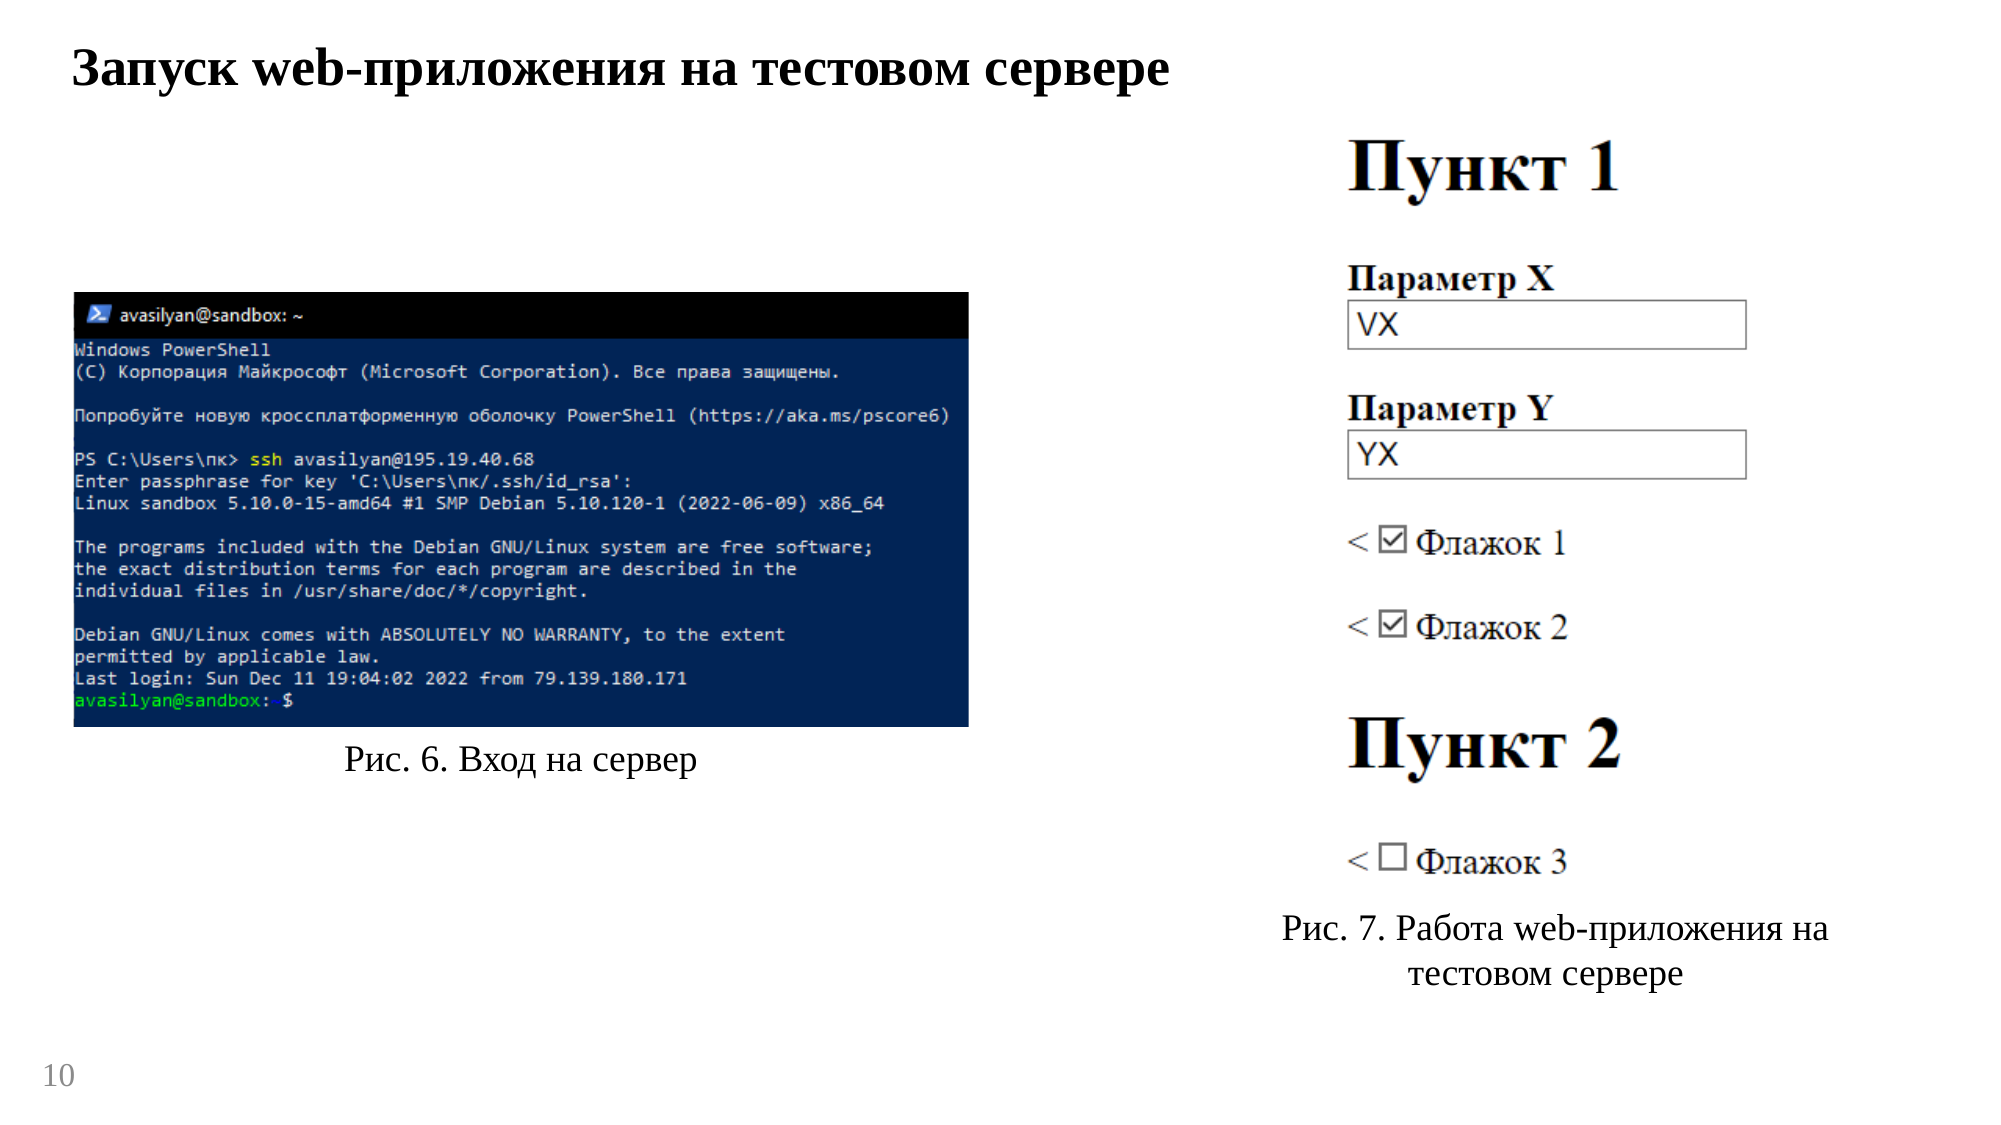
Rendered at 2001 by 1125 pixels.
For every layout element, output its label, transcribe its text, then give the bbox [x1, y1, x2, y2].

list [73, 292, 969, 727]
slide_number 9 [26, 1042, 103, 1103]
picture [1332, 123, 1780, 896]
text_box Рис. 7. Работа web-приложения на тестовом сервере [1248, 895, 1864, 1001]
text_box Запуск web-приложения на тестовом сервере [56, 24, 1944, 196]
text_box Рис. 6. Вход на сервер [73, 727, 969, 787]
